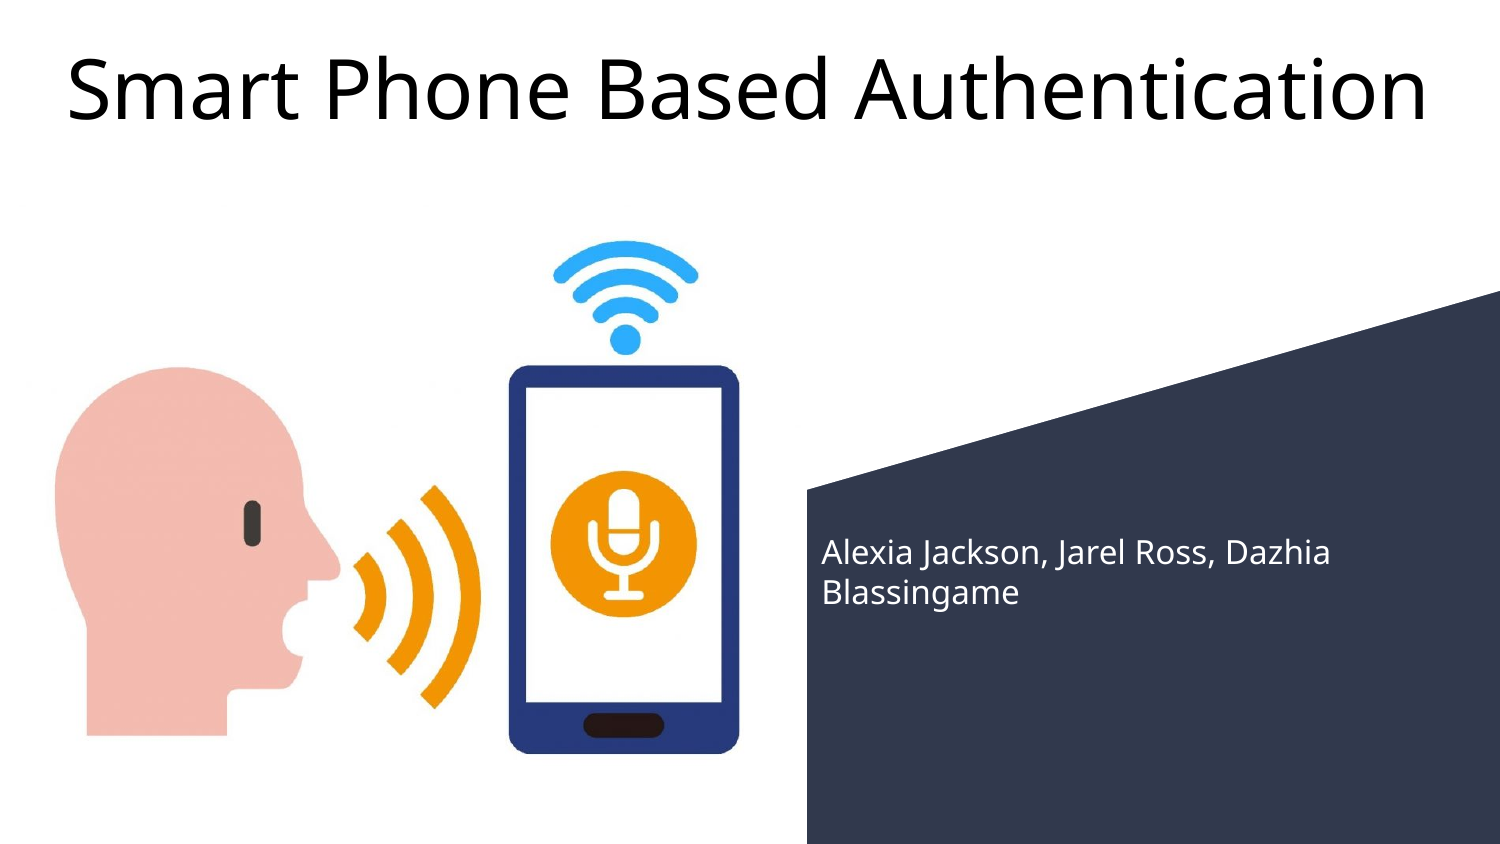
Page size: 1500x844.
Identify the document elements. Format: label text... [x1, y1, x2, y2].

title Smart Phone Based Authentication [51, 20, 1449, 212]
subtitle Alexia Jackson, Jarel Ross, Dazhia Blassingame [810, 516, 1500, 823]
picture [0, 198, 807, 844]
